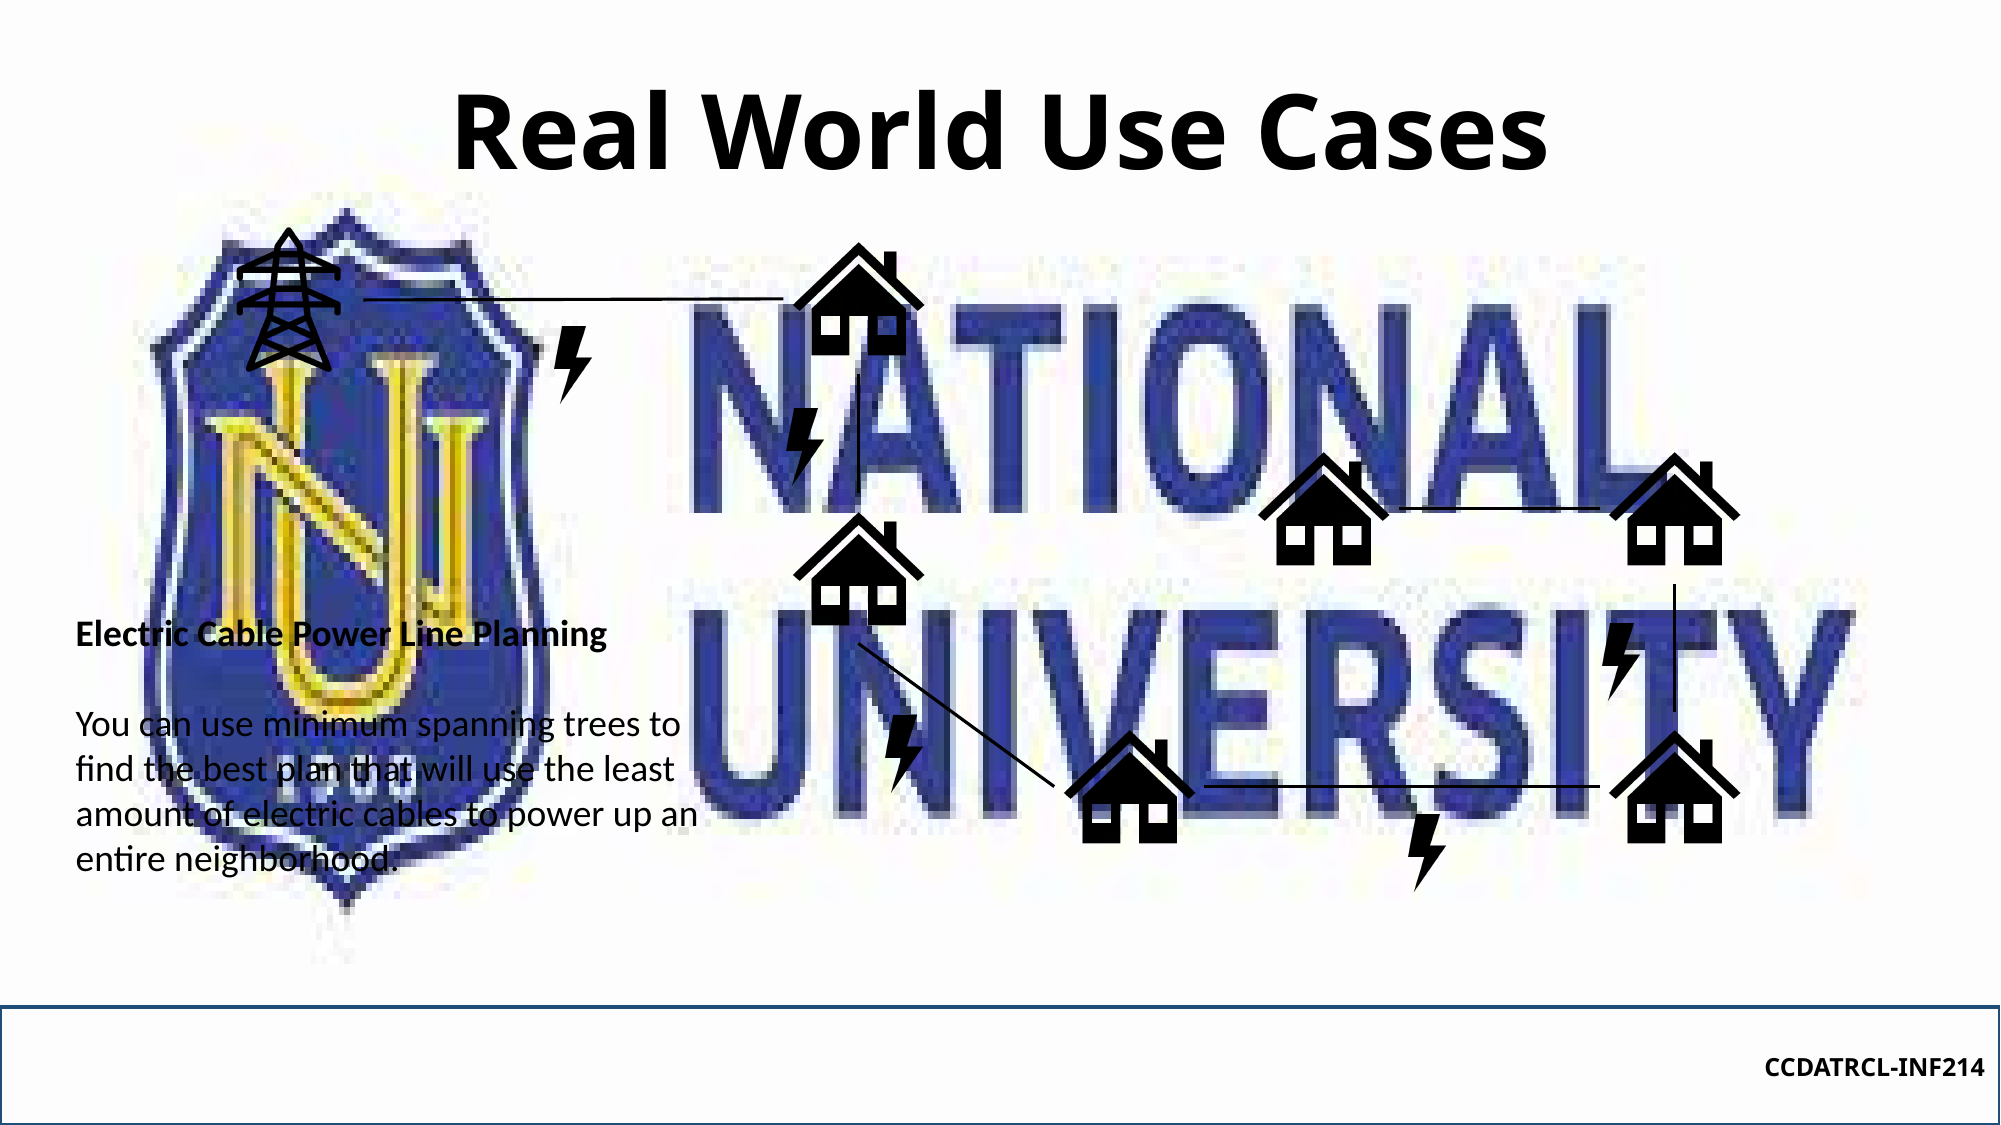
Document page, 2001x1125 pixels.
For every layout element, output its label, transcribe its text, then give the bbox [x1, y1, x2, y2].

text_box Electric Cable Power Line Planning You can use minimum spanning trees to find the best plan that will use the least amount of electric cables to power up an entire neighborhood. [60, 601, 749, 887]
title Real World Use Cases [249, 81, 1750, 200]
footer CCDATRCL-INF214 [0, 1007, 2000, 1125]
picture [0, 0, 2000, 1007]
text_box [858, 643, 1055, 787]
